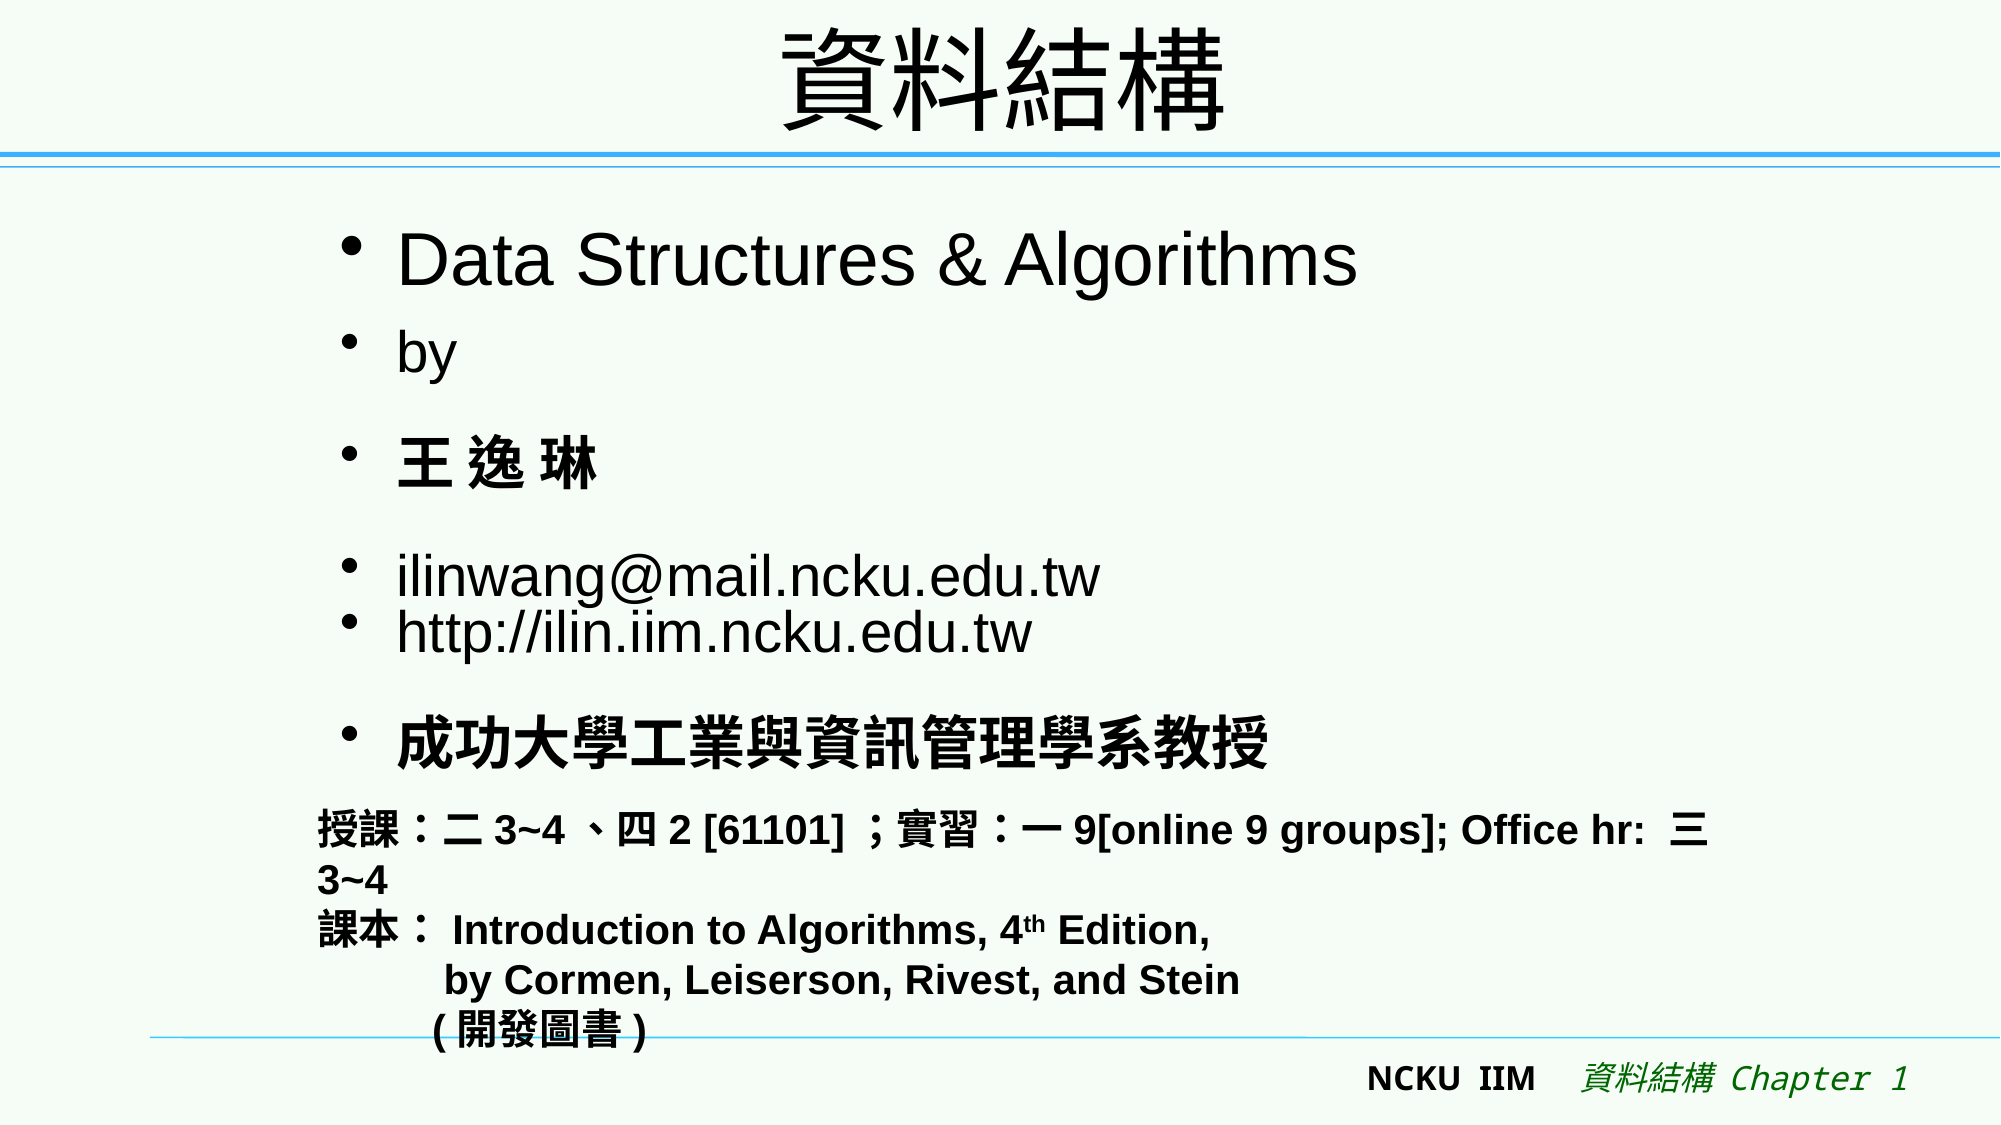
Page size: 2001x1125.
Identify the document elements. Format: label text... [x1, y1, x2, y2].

list Data Structures & Algorithms by 王 逸 琳 ilinwang@mail.ncku.edu.tw http://ilin.iim.ncku.edu.tw 成功大學工業與資訊管理學系教授 [324, 174, 1726, 795]
text_box [326, 18, 1677, 137]
text_box 授課：二3~4、四2 [61101]；實習：一9[online 9 groups]; Office hr: 三 3~4 課本：Introduction to Algorithms, 4th Edition, by Cormen, Leiserson, Rivest, and Stein (開發圖書) [302, 795, 1748, 1061]
